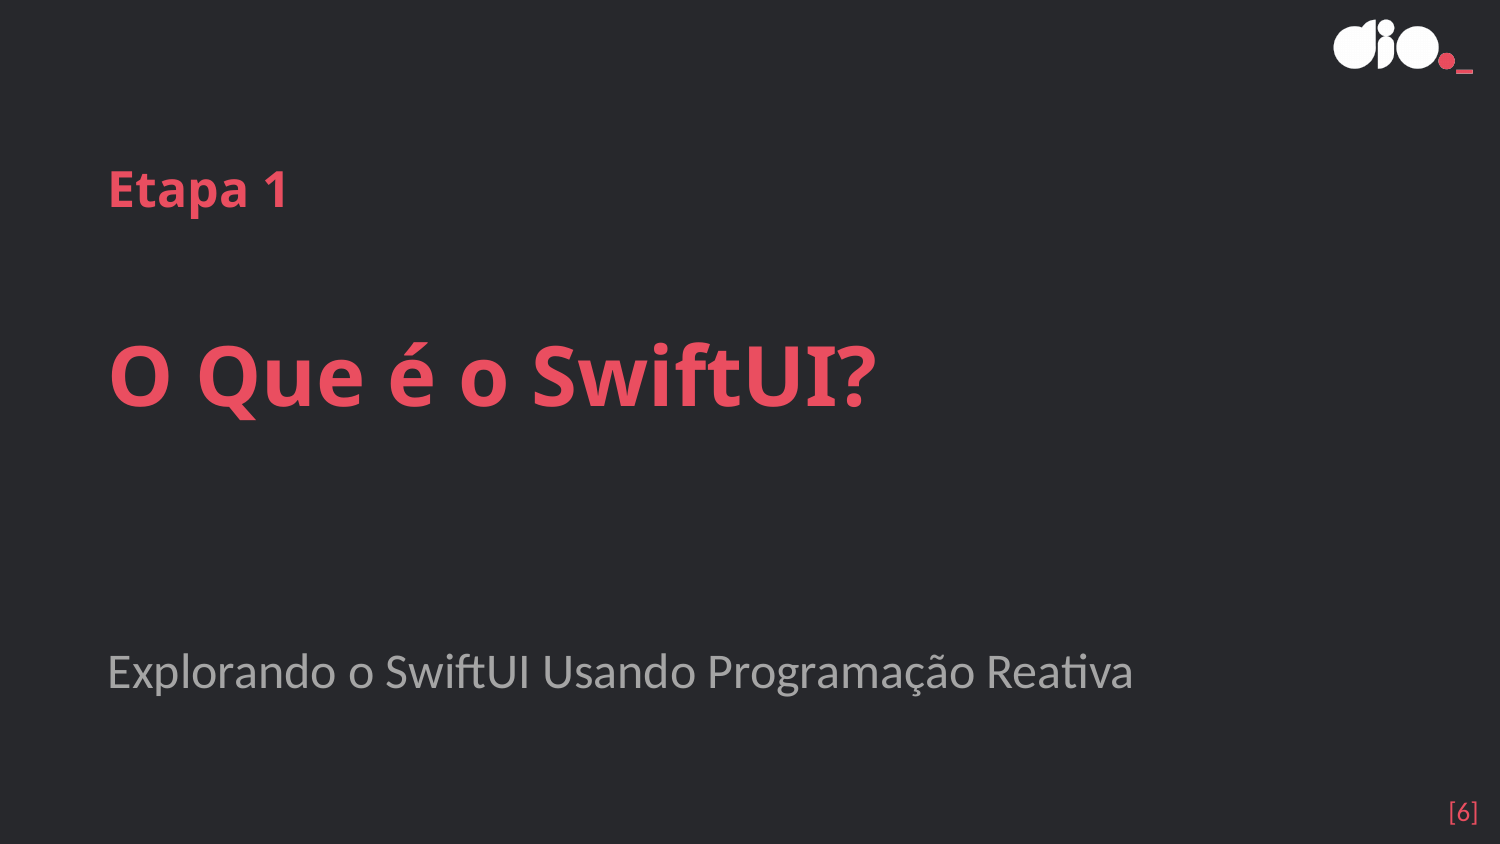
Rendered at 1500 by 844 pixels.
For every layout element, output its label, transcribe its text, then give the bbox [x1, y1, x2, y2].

text_box Etapa 1 [92, 142, 1309, 223]
picture [1332, 19, 1474, 75]
slide_number [6] [1403, 779, 1494, 844]
text_box O Que é o SwiftUI? [92, 292, 1309, 558]
text_box Explorando o SwiftUI Usando Programação Reativa [92, 635, 1309, 701]
